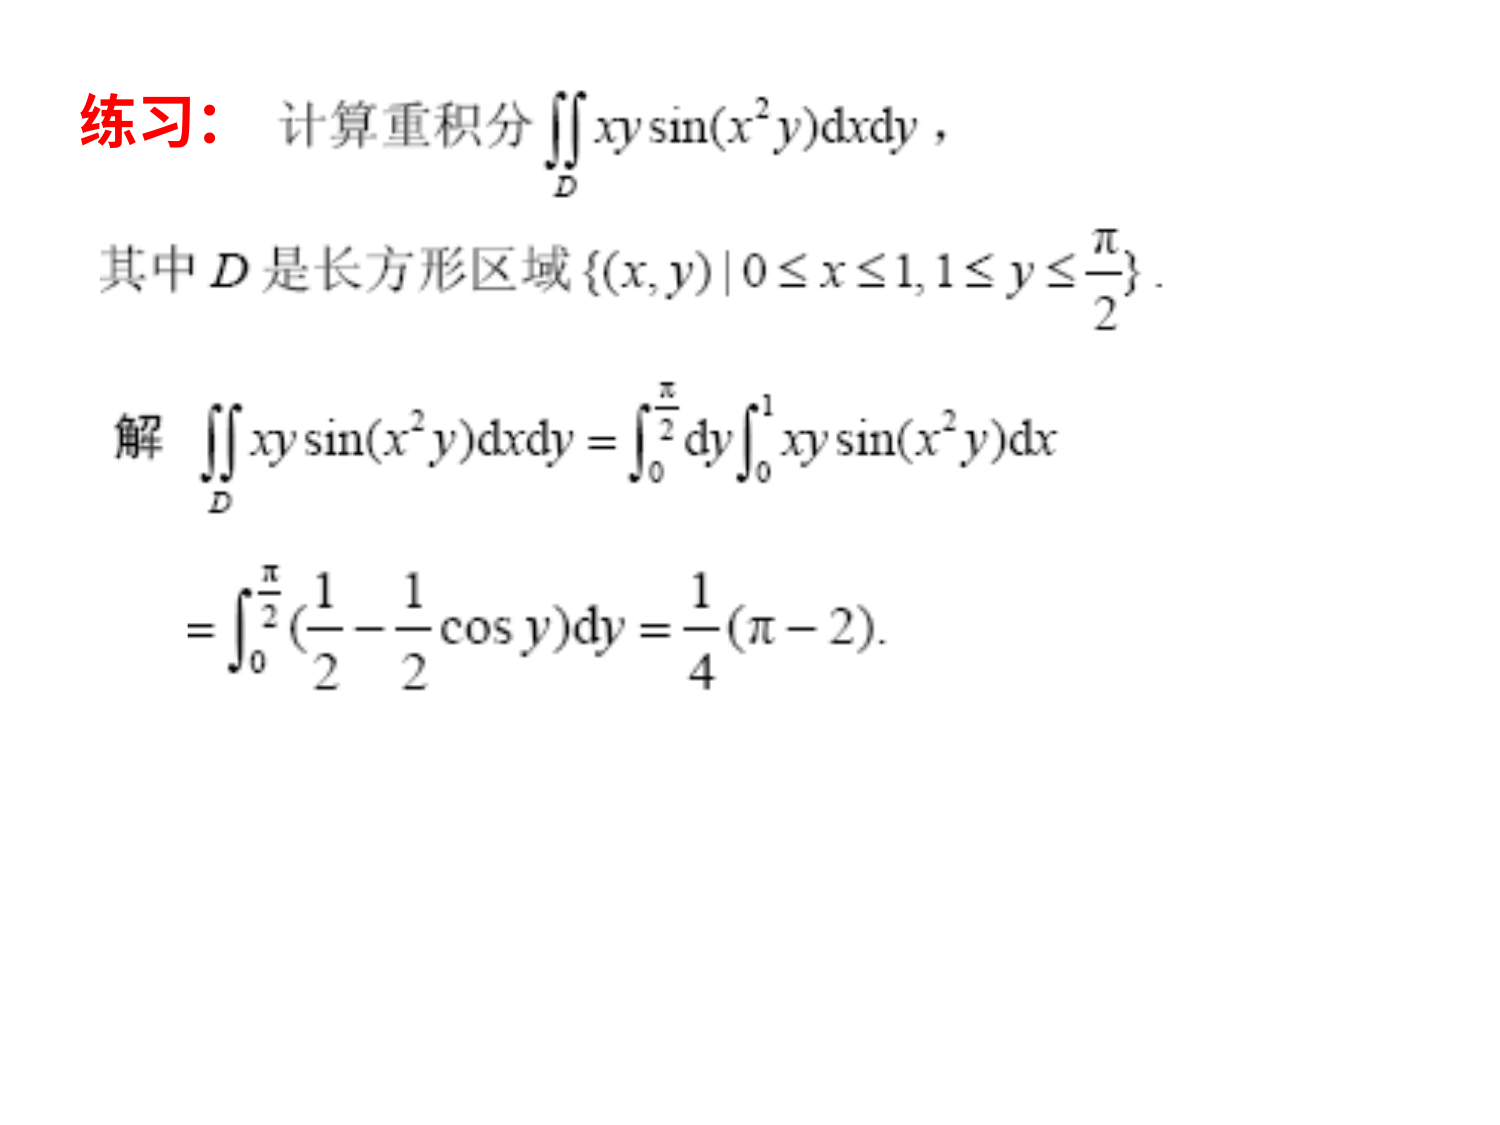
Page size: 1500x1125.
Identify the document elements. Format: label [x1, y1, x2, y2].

picture [112, 362, 1063, 517]
text_box [64, 74, 975, 207]
picture [187, 537, 901, 717]
picture [99, 224, 1176, 341]
